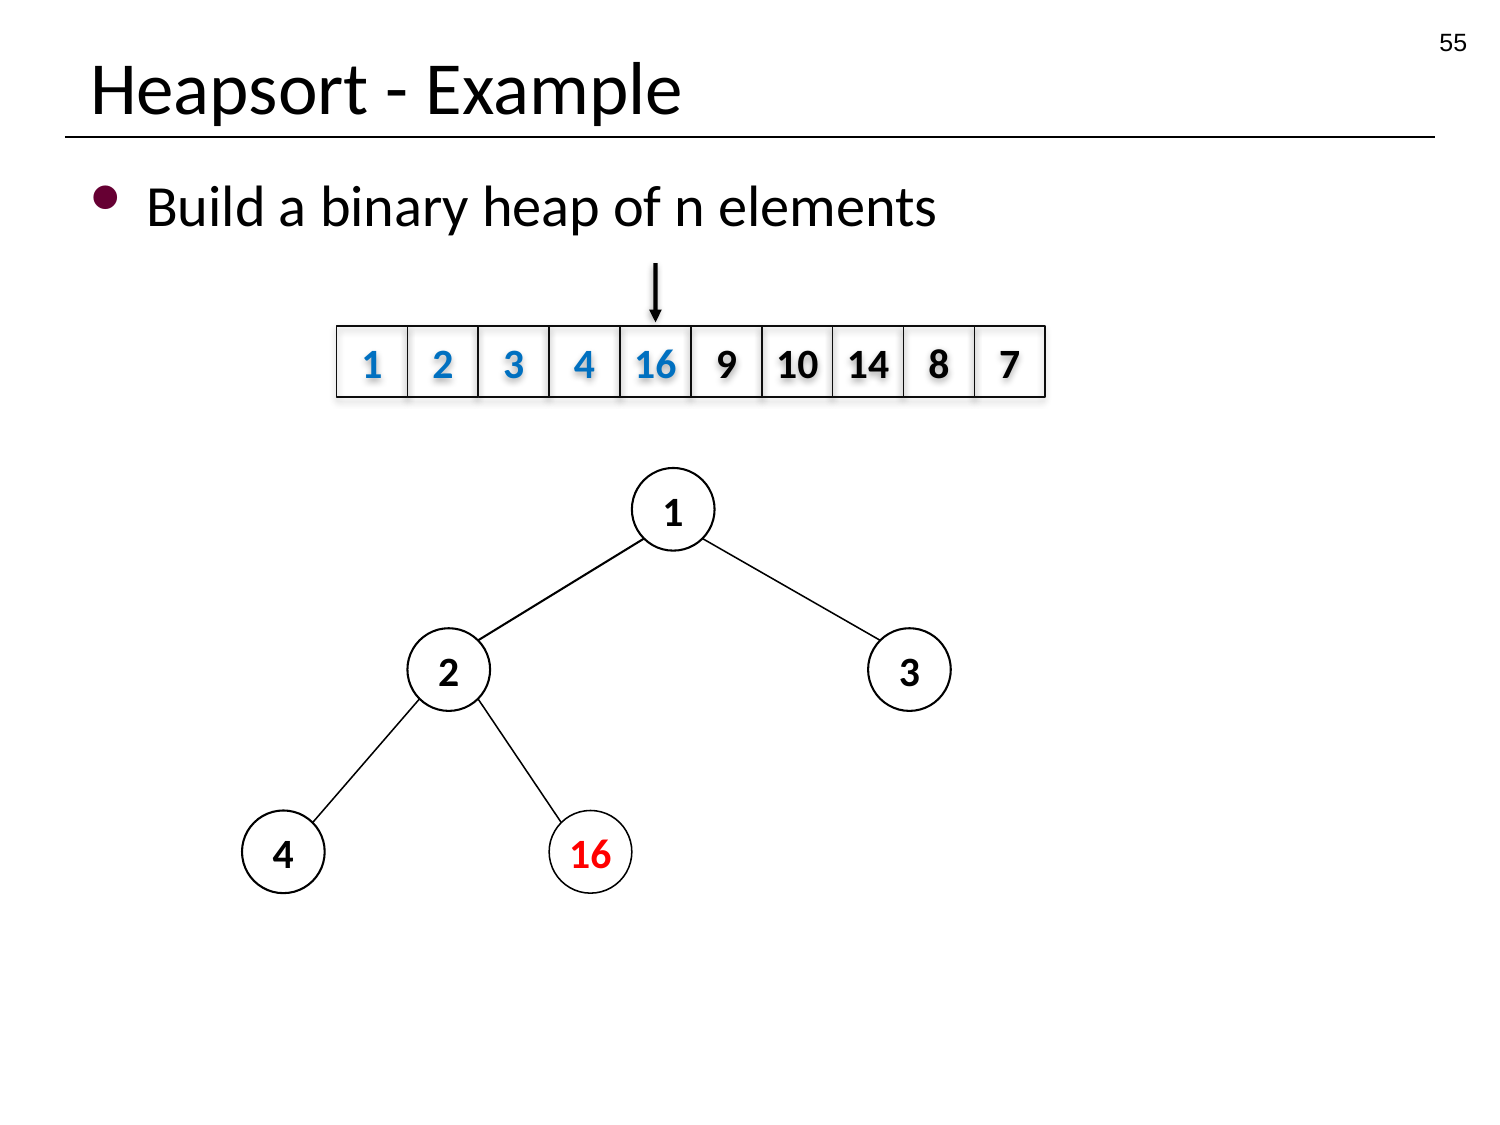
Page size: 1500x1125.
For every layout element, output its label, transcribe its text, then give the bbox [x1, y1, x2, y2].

text_box 3 [478, 325, 547, 398]
text_box 7 [974, 325, 1046, 398]
text_box 16 [619, 325, 689, 398]
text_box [312, 698, 420, 823]
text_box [477, 538, 645, 641]
text_box 16 [549, 810, 632, 894]
text_box 4 [548, 325, 618, 398]
text_box 1 [336, 325, 406, 398]
text_box 4 [242, 810, 325, 894]
text_box 14 [832, 325, 902, 398]
text_box 2 [407, 325, 476, 398]
slide_number 55 [1131, 18, 1483, 62]
text_box 2 [407, 628, 491, 711]
text_box 3 [868, 628, 951, 711]
text_box 9 [690, 325, 760, 398]
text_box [477, 698, 562, 823]
text_box 1 [631, 467, 715, 551]
list Build a binary heap of n elements [75, 160, 1425, 1094]
text_box 10 [761, 325, 831, 398]
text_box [702, 538, 881, 641]
text_box 8 [903, 325, 973, 398]
text_box [657, 312, 662, 325]
title Heapsort - Example [75, 20, 1483, 138]
